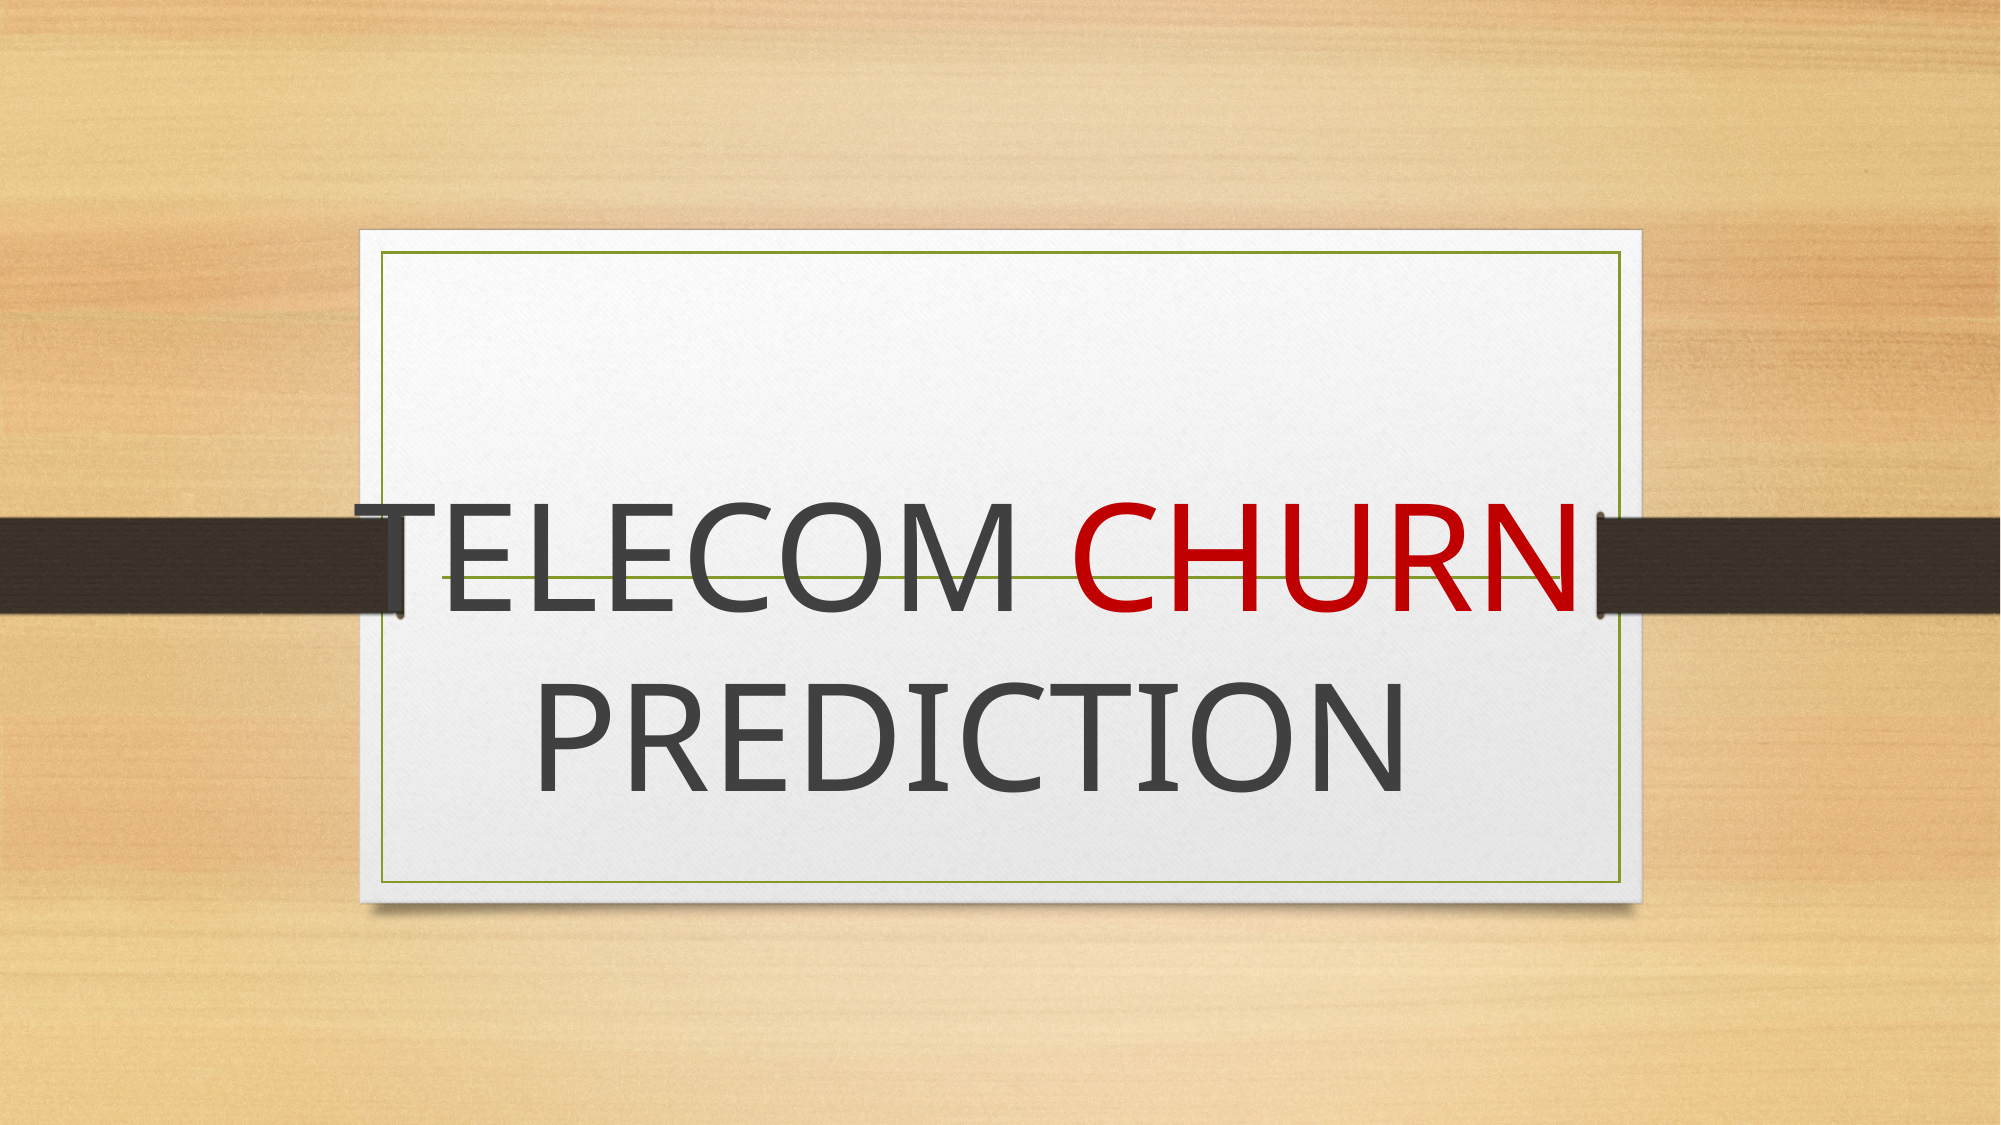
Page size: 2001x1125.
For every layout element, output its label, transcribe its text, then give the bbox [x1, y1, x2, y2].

picture [0, 0, 2001, 1125]
title TELECOM CHURN PREDICTION [311, 441, 1632, 830]
